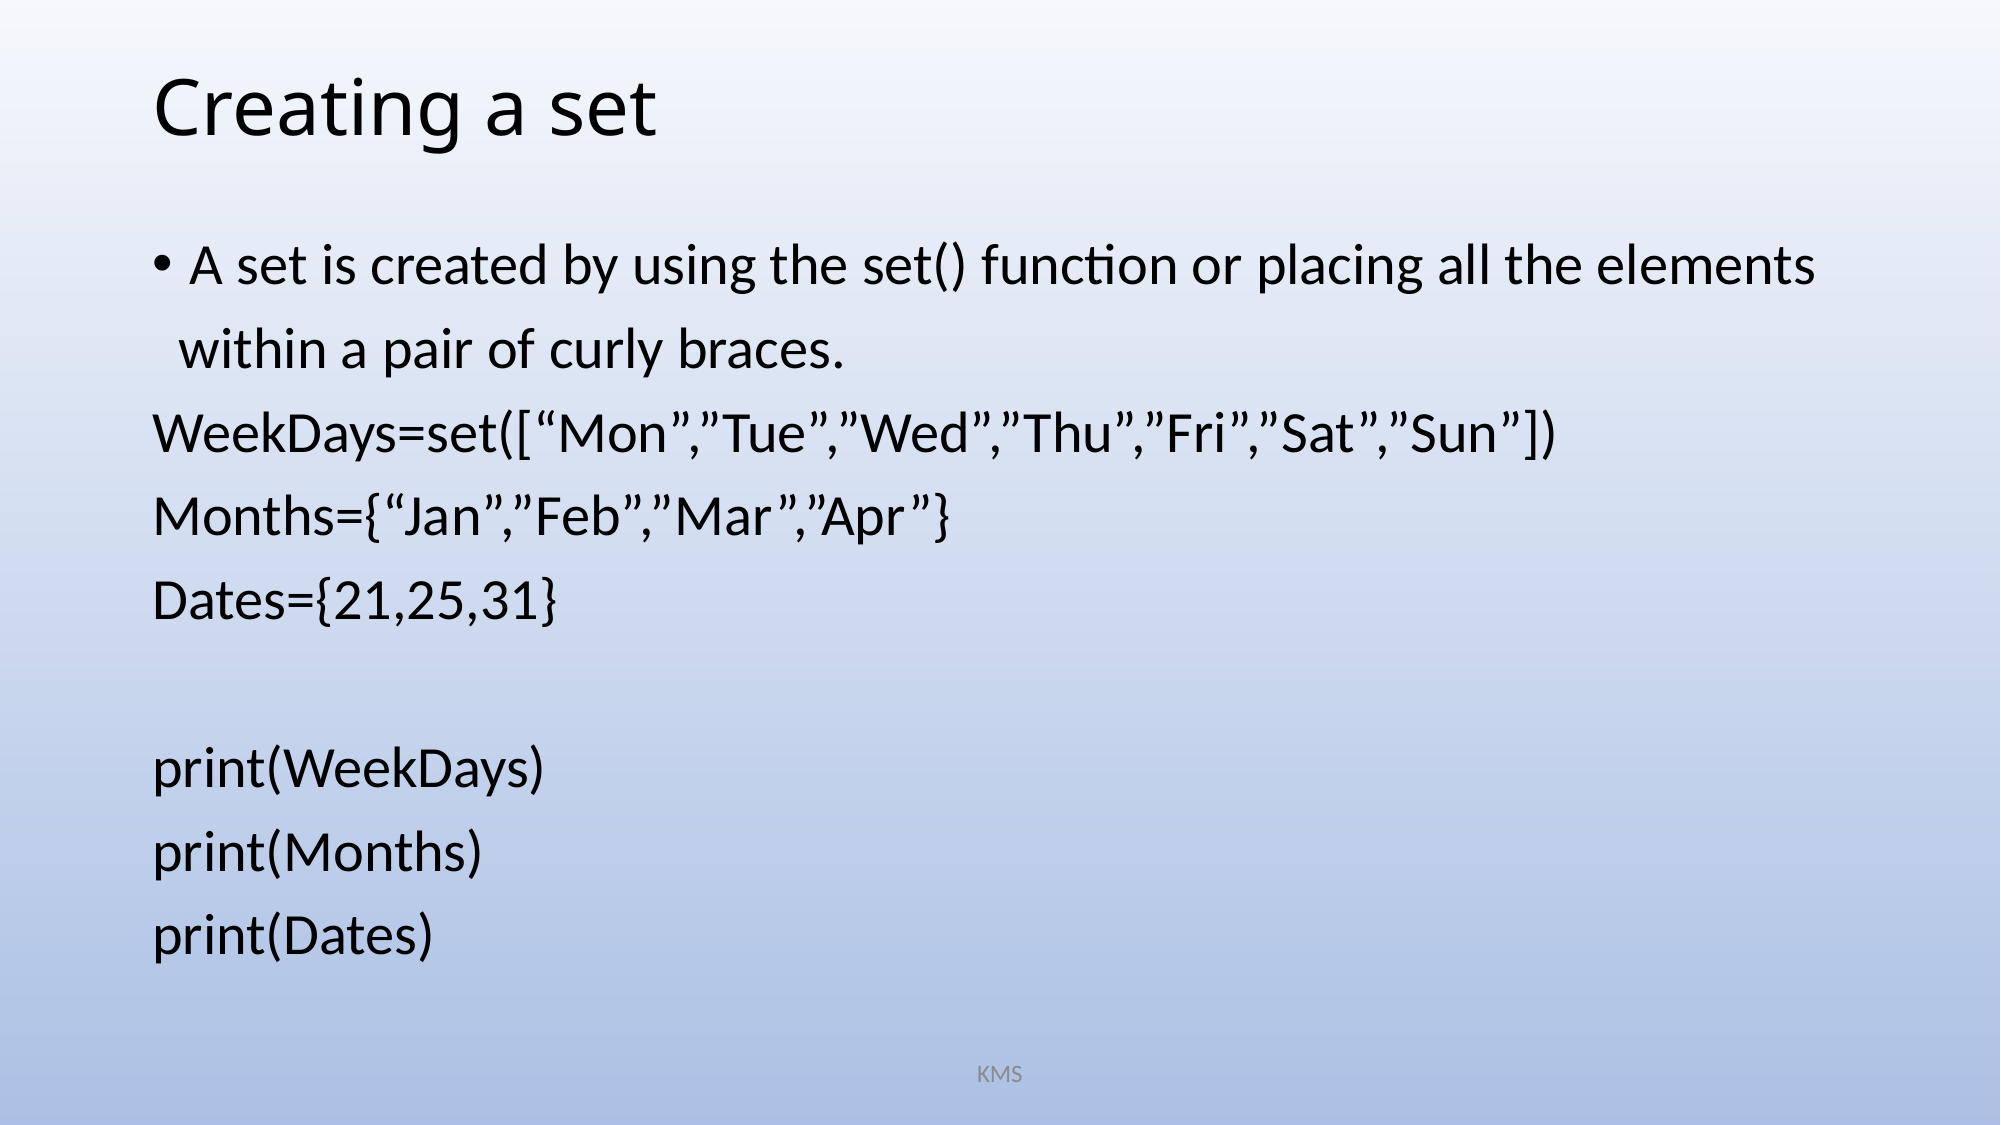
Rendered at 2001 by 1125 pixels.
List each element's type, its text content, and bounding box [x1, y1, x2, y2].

title Creating a set [137, 59, 1863, 160]
list A set is created by using the set() function or placing all the elements within a pair of curly braces. WeekDays=set([“Mon”,”Tue”,”Wed”,”Thu”,”Fri”,”Sat”,”Sun”]) Months={“Jan”,”Feb”,”Mar”,”Apr”} Dates={21,25,31} print(WeekDays) print(Months) print(Dates) [137, 226, 1863, 1014]
footer KMS [662, 1042, 1338, 1103]
